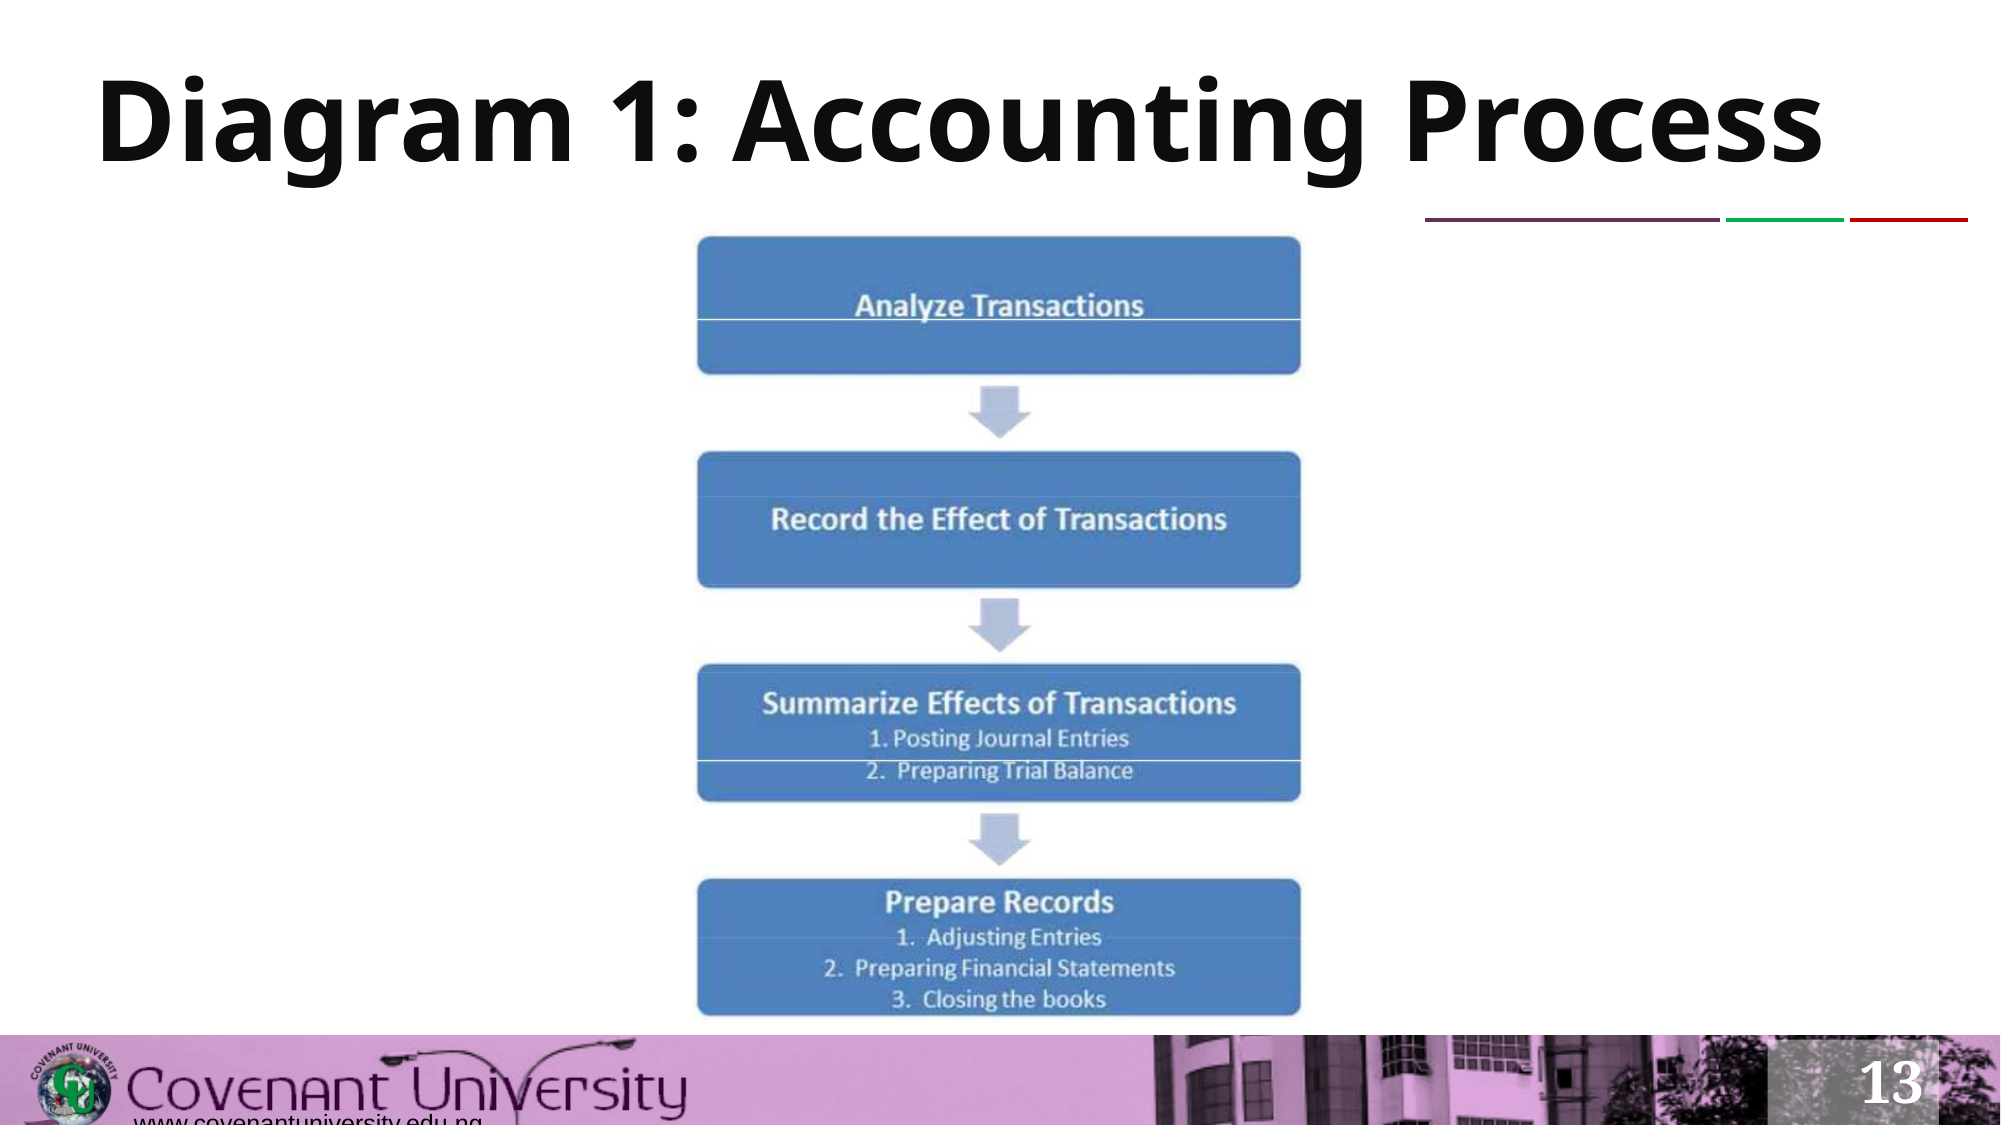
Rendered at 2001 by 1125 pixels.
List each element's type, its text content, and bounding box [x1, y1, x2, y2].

title Diagram 1: Accounting Process [74, 20, 2000, 213]
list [693, 231, 1307, 1024]
picture [23, 1036, 1071, 1125]
